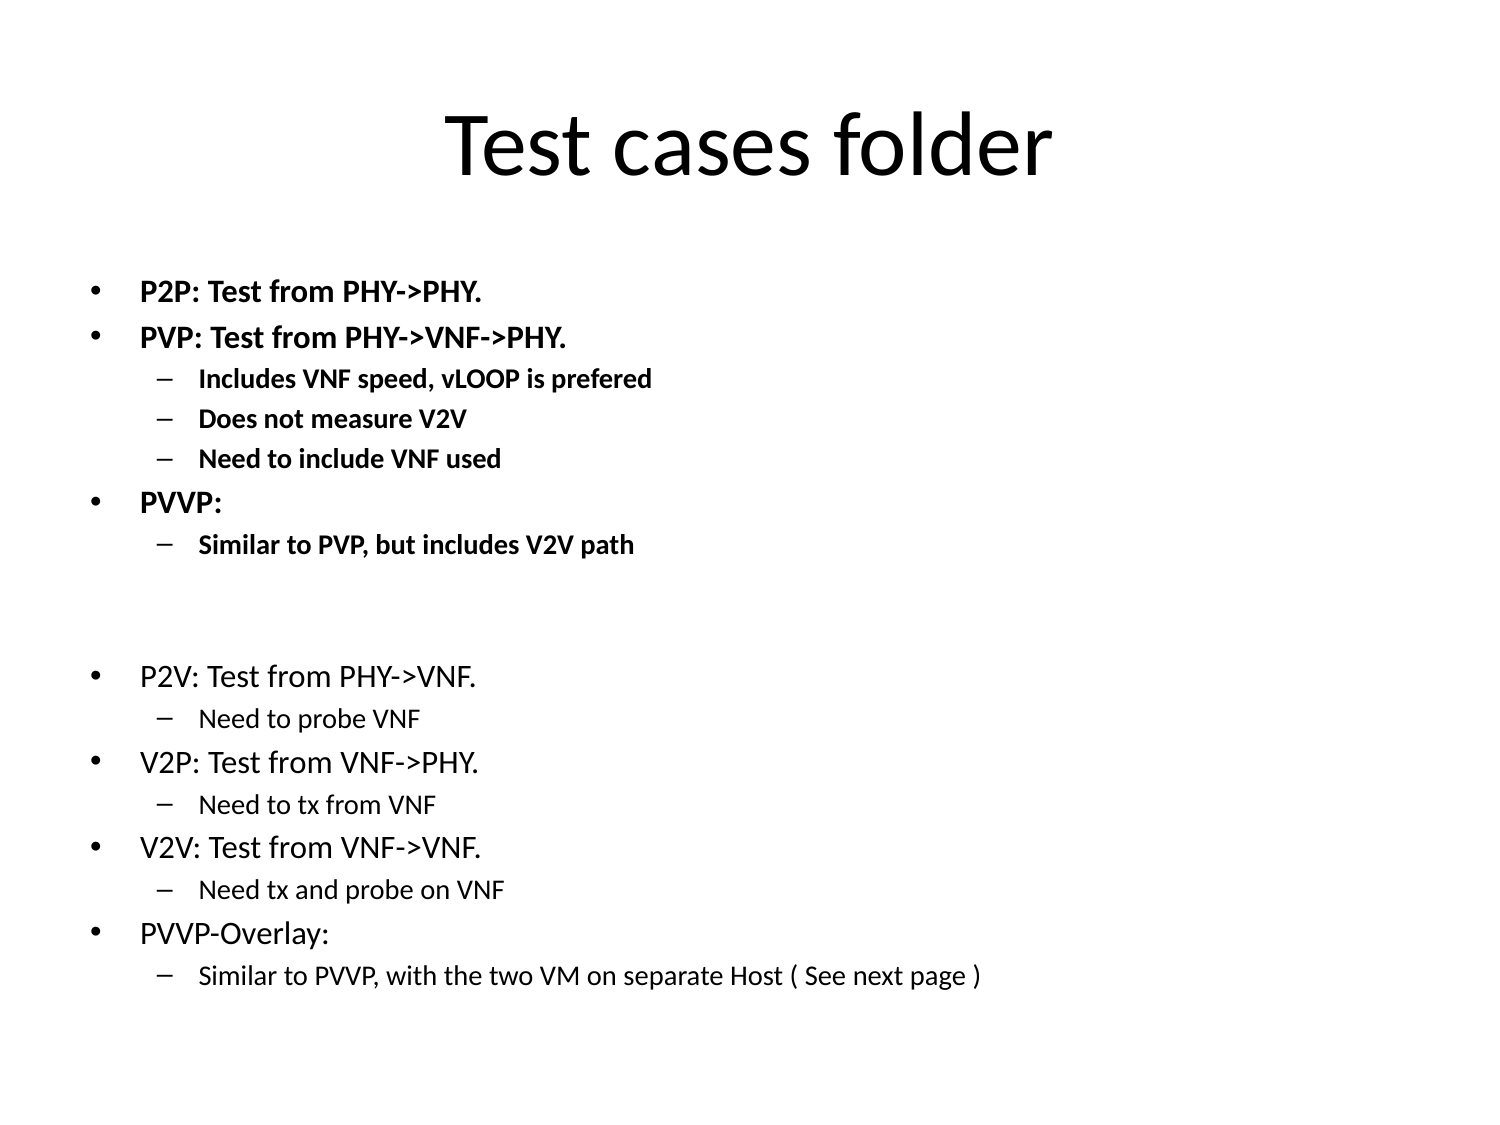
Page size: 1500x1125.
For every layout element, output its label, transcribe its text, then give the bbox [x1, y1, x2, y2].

title Test cases folder [75, 45, 1425, 233]
list P2P: Test from PHY->PHY. PVP: Test from PHY->VNF->PHY. Includes VNF speed, vLOOP is prefered Does not measure V2V Need to include VNF used PVVP: Similar to PVP, but includes V2V path P2V: Test from PHY->VNF. Need to probe VNF V2P: Test from VNF->PHY. Need to tx from VNF V2V: Test from VNF->VNF. Need tx and probe on VNF PVVP-Overlay: Similar to PVVP, with the two VM on separate Host ( See next page ) [75, 262, 1425, 1005]
